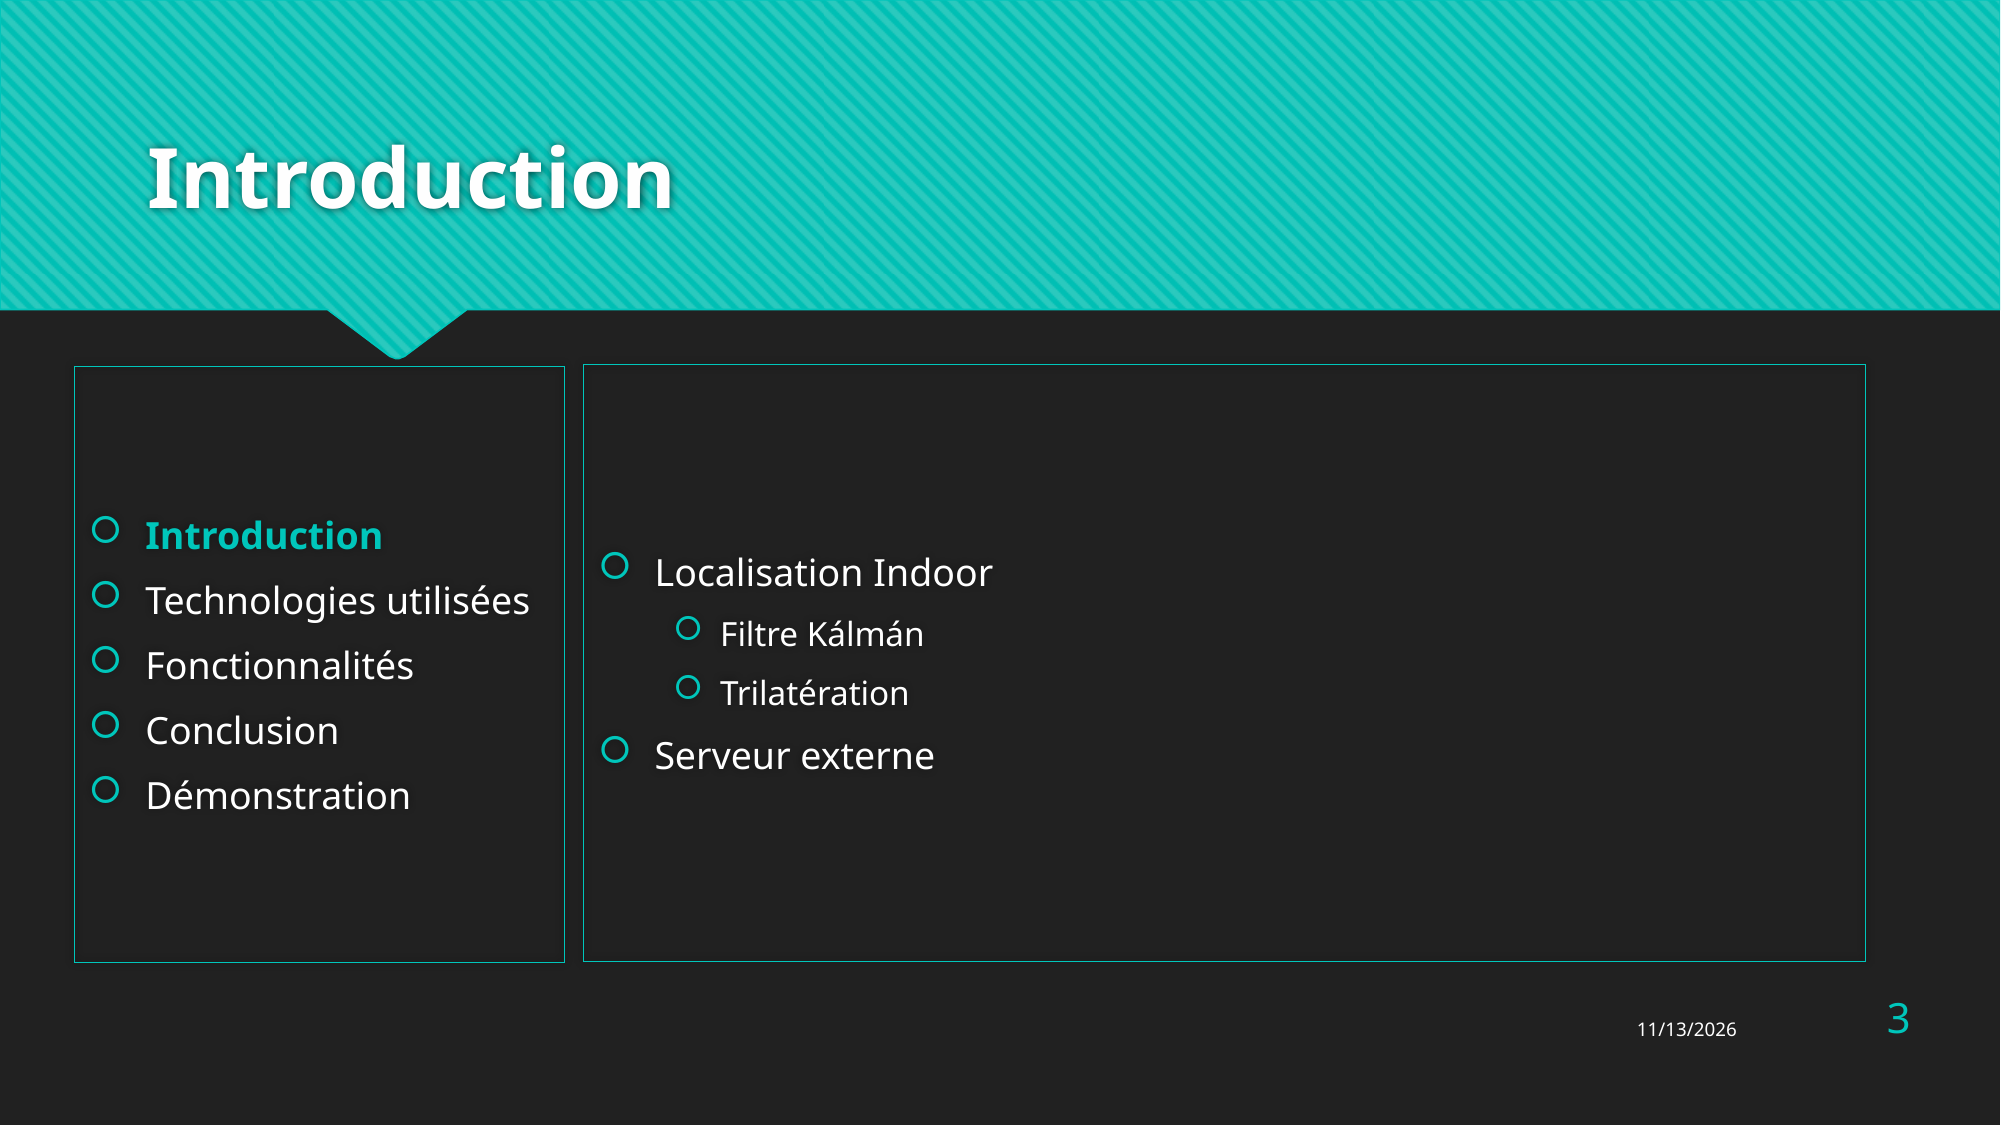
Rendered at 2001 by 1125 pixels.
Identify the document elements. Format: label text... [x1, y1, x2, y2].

title Introduction [132, 73, 1868, 233]
list Introduction Technologies utilisées Fonctionnalités Conclusion Démonstration [74, 366, 565, 963]
list Localisation Indoor Filtre Kálmán Trilatération Serveur externe [583, 364, 1866, 962]
slide_number 3 [1751, 970, 1926, 1051]
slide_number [1531, 991, 1751, 1051]
